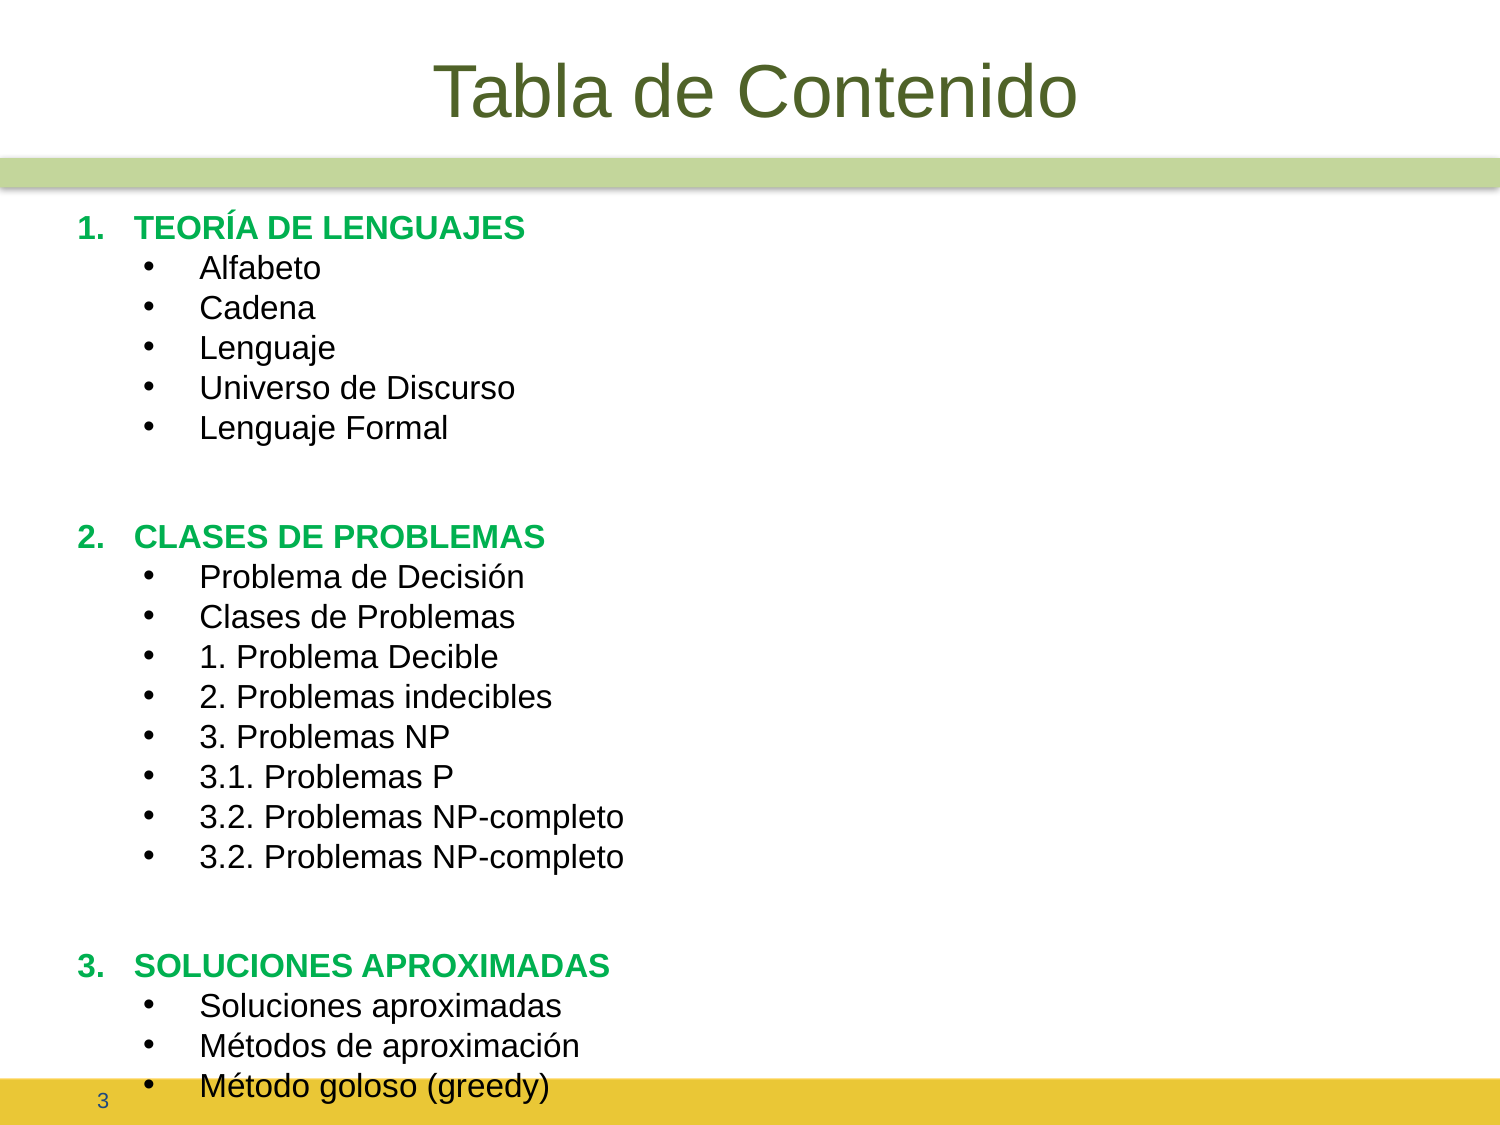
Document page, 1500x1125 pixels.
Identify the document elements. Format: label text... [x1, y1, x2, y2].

title Tabla de Contenido [52, 34, 1460, 141]
list TEORÍA DE LENGUAJES Alfabeto Cadena Lenguaje Universo de Discurso Lenguaje Formal CLASES DE PROBLEMAS Problema de Decisión Clases de Problemas 1. Problema Decible 2. Problemas indecibles 3. Problemas NP 3.1. Problemas P 3.2. Problemas NP-completo 3.2. Problemas NP-completo SOLUCIONES APROXIMADAS Soluciones aproximadas Métodos de aproximación Método goloso (greedy) [53, 199, 1459, 1056]
